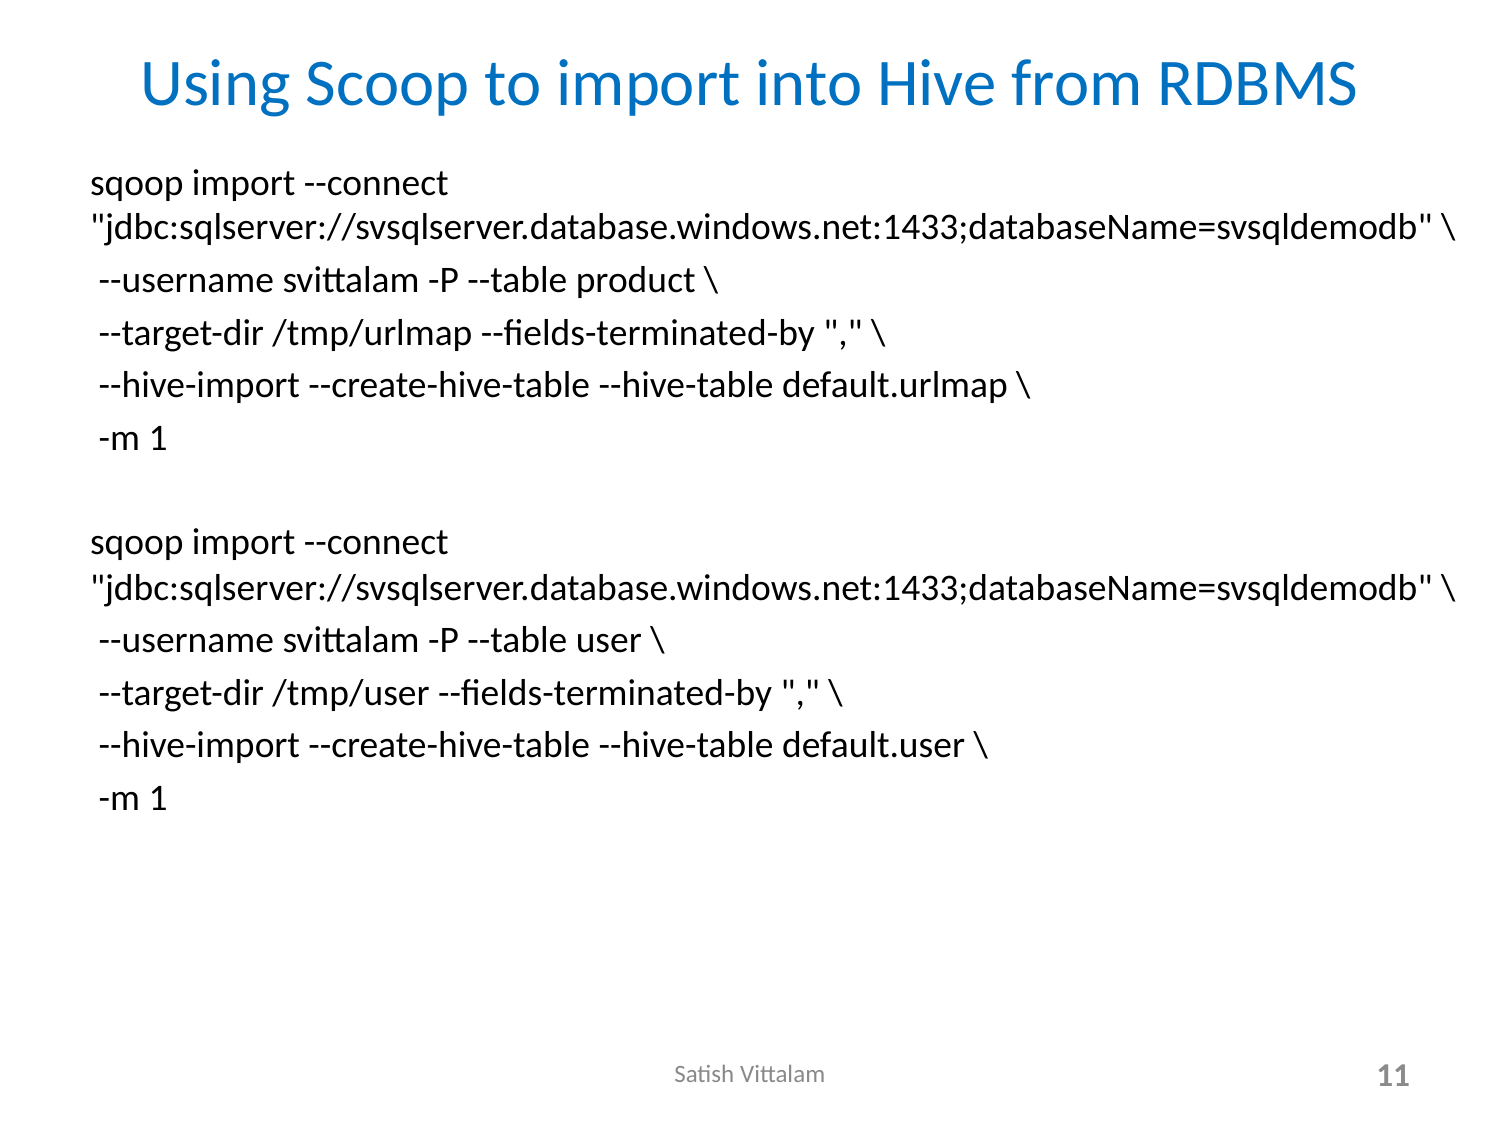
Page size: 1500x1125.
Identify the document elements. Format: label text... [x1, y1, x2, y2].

slide_number 11 [1074, 1042, 1425, 1103]
list sqoop import --connect "jdbc:sqlserver://svsqlserver.database.windows.net:1433;databaseName=svsqldemodb" \ --username svittalam -P --table product \ --target-dir /tmp/urlmap --fields-terminated-by "," \ --hive-import --create-hive-table --hive-table default.urlmap \ -m 1 sqoop import --connect "jdbc:sqlserver://svsqlserver.database.windows.net:1433;databaseName=svsqldemodb" \ --username svittalam -P --table user \ --target-dir /tmp/user --fields-terminated-by "," \ --hive-import --create-hive-table --hive-table default.user \ -m 1 [75, 149, 1475, 1025]
title Using Scoop to import into Hive from RDBMS [75, 19, 1425, 138]
footer Satish Vittalam [512, 1042, 988, 1103]
